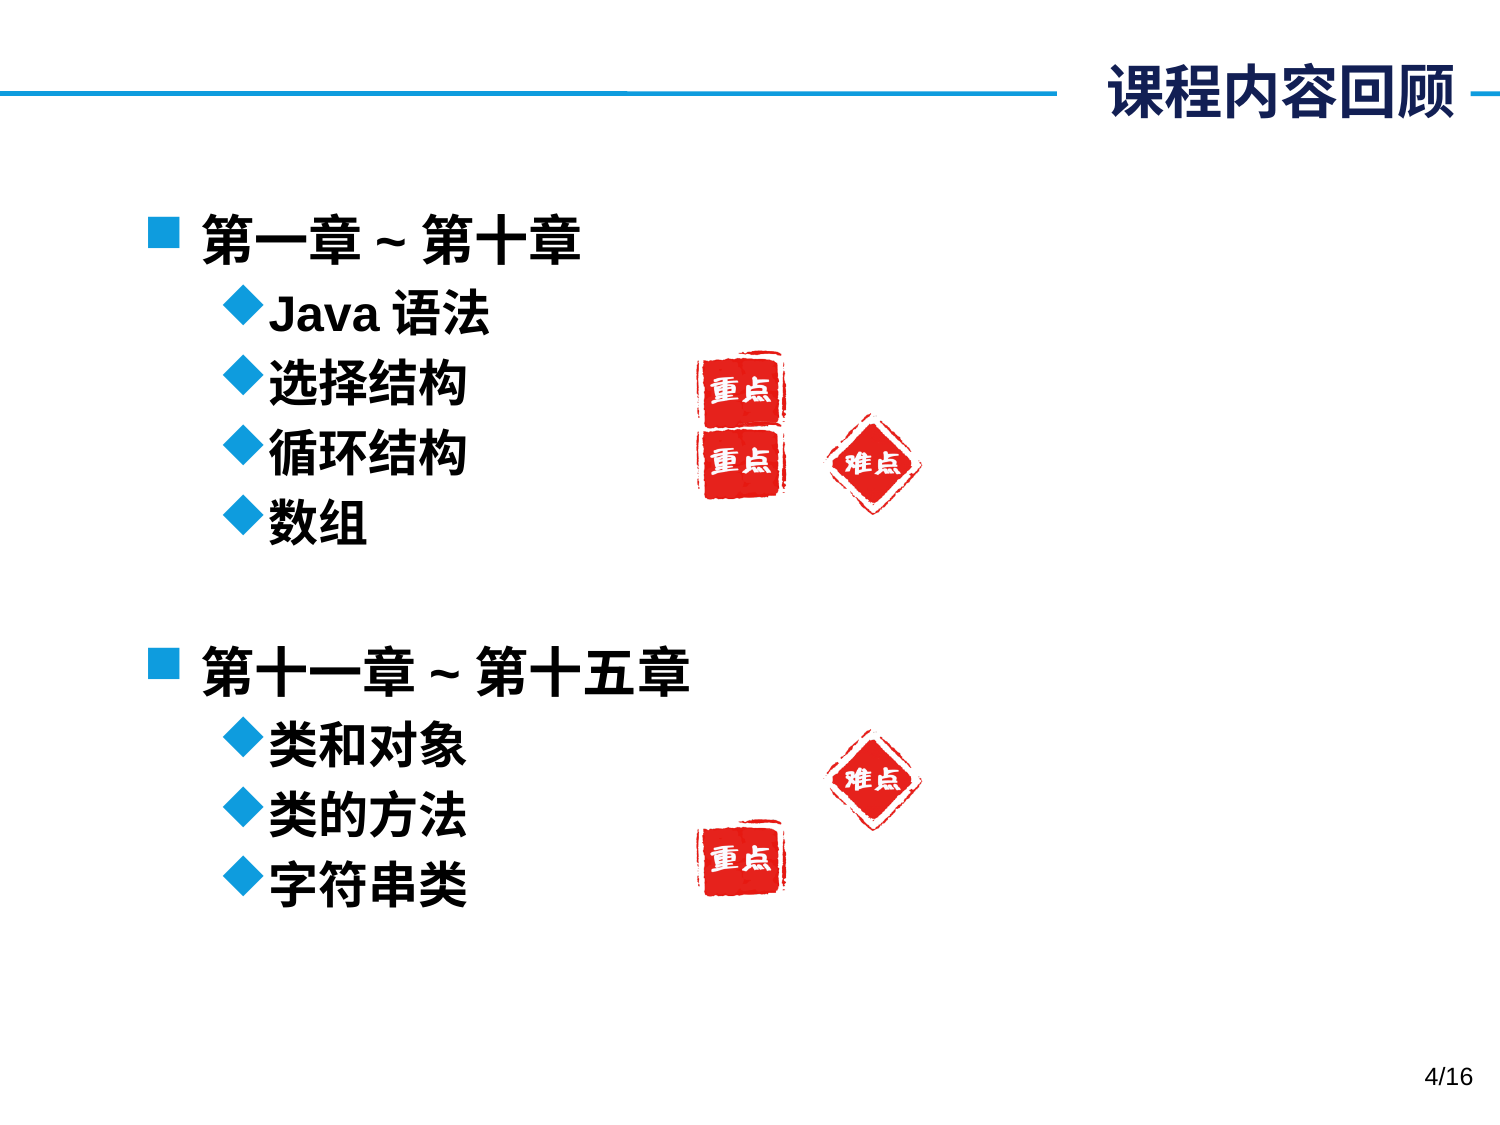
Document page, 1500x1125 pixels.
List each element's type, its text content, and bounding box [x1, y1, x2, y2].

title 课程内容回顾 [1057, 46, 1471, 133]
list 第一章~第十章 Java语法 选择结构 循环结构 数组 第十一章~第十五章 类和对象 类的方法 字符串类 [128, 199, 1383, 1043]
picture [679, 327, 797, 517]
picture [679, 795, 797, 915]
picture [820, 726, 926, 834]
picture [820, 409, 926, 517]
slide_number 4/16 [1138, 1053, 1489, 1114]
